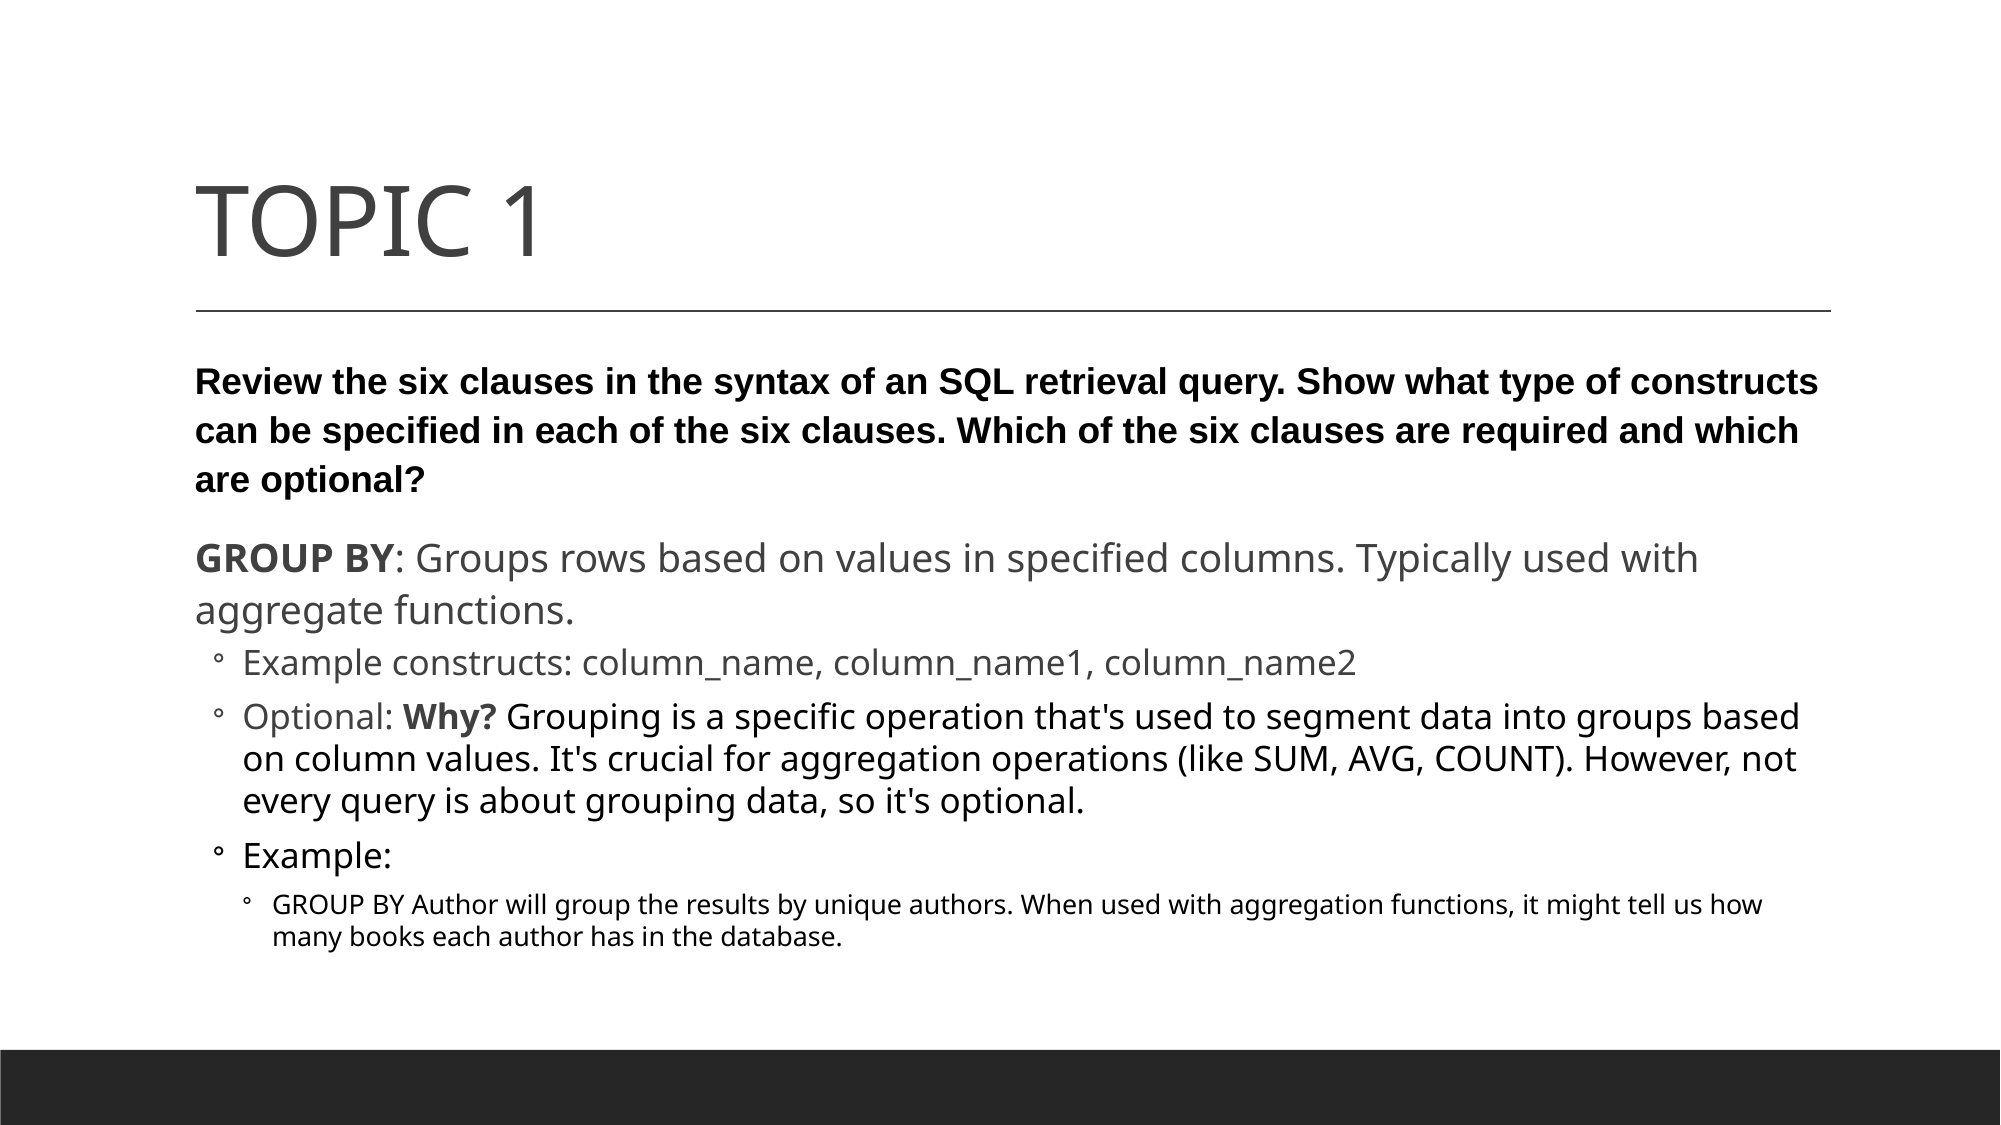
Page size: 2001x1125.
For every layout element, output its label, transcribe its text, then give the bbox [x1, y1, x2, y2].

title TOPIC 1 [180, 47, 1830, 285]
list Review the six clauses in the syntax of an SQL retrieval query. Show what type of constructs can be specified in each of the six clauses. Which of the six clauses are required and which are optional? GROUP BY: Groups rows based on values in specified columns. Typically used with aggregate functions. Example constructs: column_name, column_name1, column_name2 Optional: Why? Grouping is a specific operation that's used to segment data into groups based on column values. It's crucial for aggregation operations (like SUM, AVG, COUNT). However, not every query is about grouping data, so it's optional. Example: GROUP BY Author will group the results by unique authors. When used with aggregation functions, it might tell us how many books each author has in the database. [180, 345, 1830, 963]
